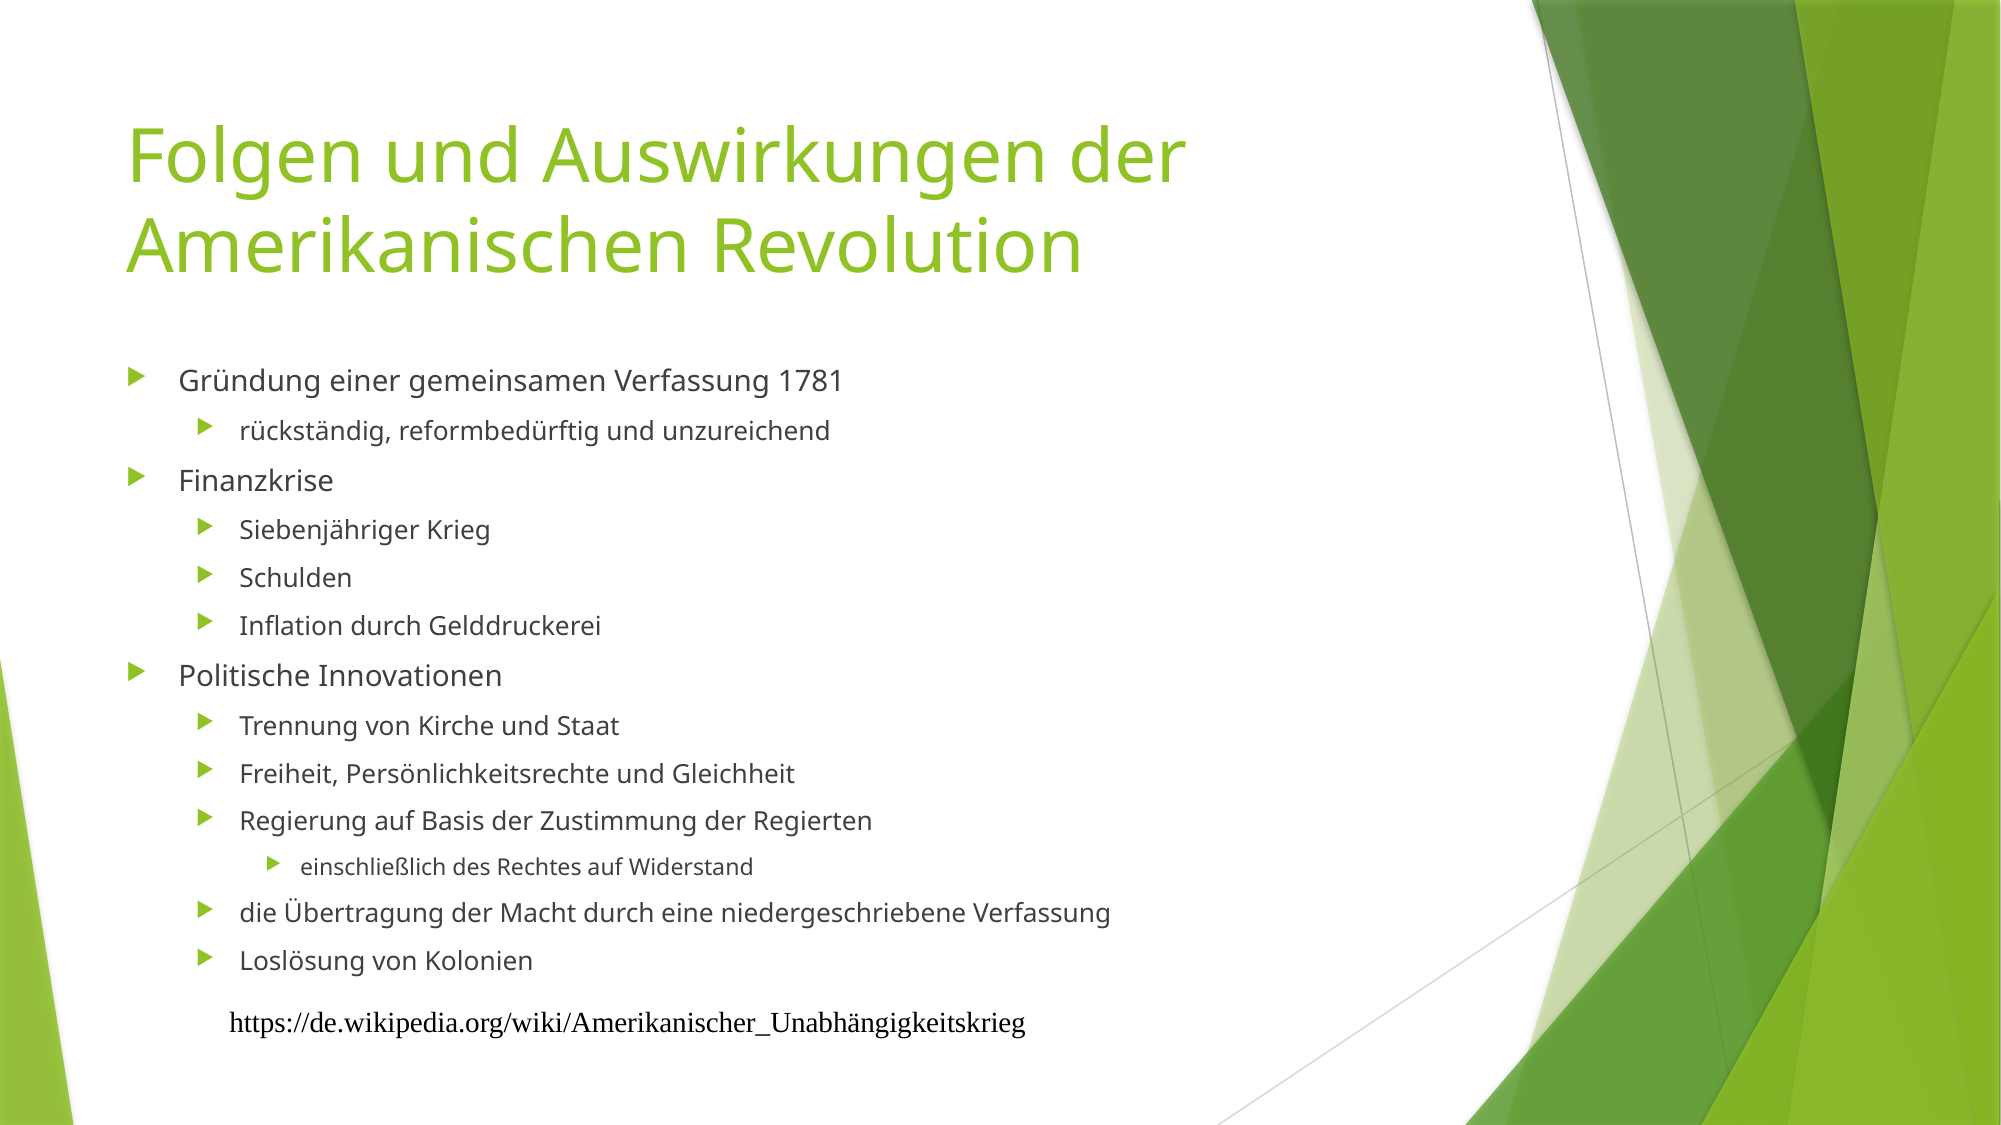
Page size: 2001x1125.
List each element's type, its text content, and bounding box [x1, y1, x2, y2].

footer https://de.wikipedia.org/wiki/Amerikanischer_Unabhängigkeitskrieg [111, 991, 1145, 1051]
title Folgen und Auswirkungen der Amerikanischen Revolution [111, 99, 1522, 317]
list Gründung einer gemeinsamen Verfassung 1781 rückständig, reformbedürftig und unzureichend Finanzkrise Siebenjähriger Krieg Schulden Inflation durch Gelddruckerei Politische Innovationen Trennung von Kirche und Staat Freiheit, Persönlichkeitsrechte und Gleichheit Regierung auf Basis der Zustimmung der Regierten einschließlich des Rechtes auf Widerstand die Übertragung der Macht durch eine niedergeschriebene Verfassung Loslösung von Kolonien [111, 354, 1522, 992]
